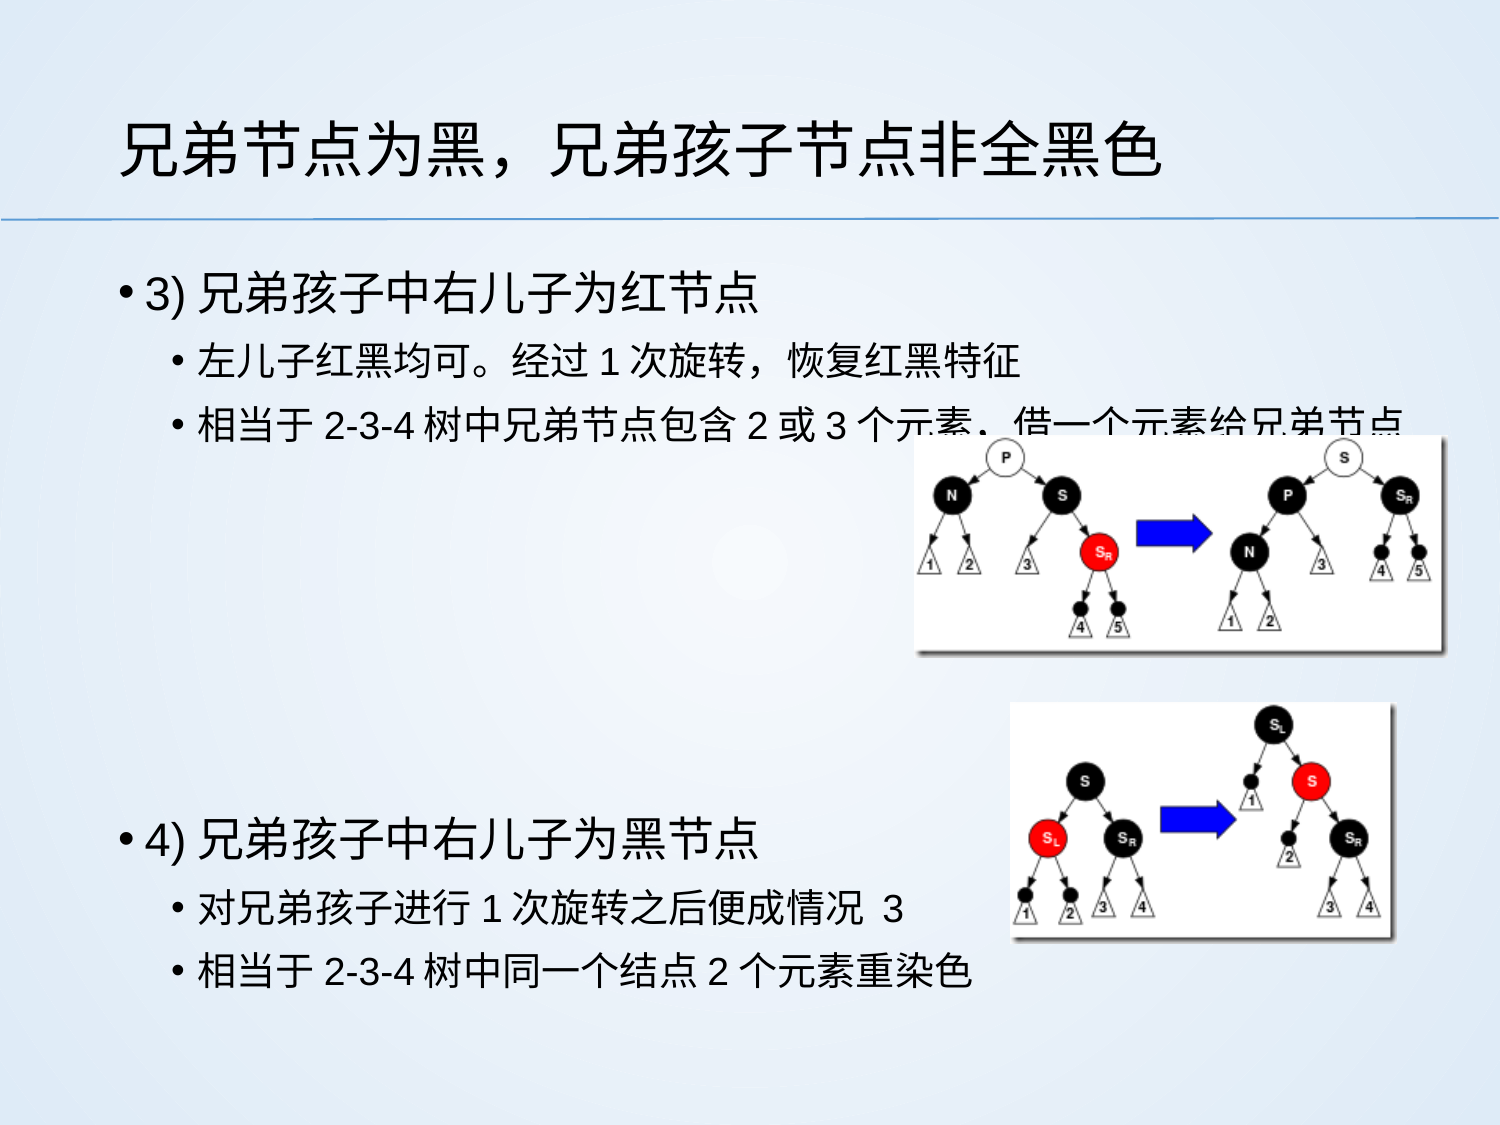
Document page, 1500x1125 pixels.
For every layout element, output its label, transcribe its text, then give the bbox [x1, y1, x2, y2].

picture [914, 435, 1448, 658]
title 兄弟节点为黑，兄弟孩子节点非全黑色 [103, 59, 1397, 223]
list 3)兄弟孩子中右儿子为红节点 左儿子红黑均可。经过1次旋转，恢复红黑特征 相当于2-3-4树中兄弟节点包含2或3个元素，借一个元素给兄弟节点 4)兄弟孩子中右儿子为黑节点 对兄弟孩子进行1次旋转之后便成情况 3 相当于2-3-4树中同一个结点2个元素重染色 [103, 244, 1431, 1014]
picture [1010, 702, 1397, 944]
